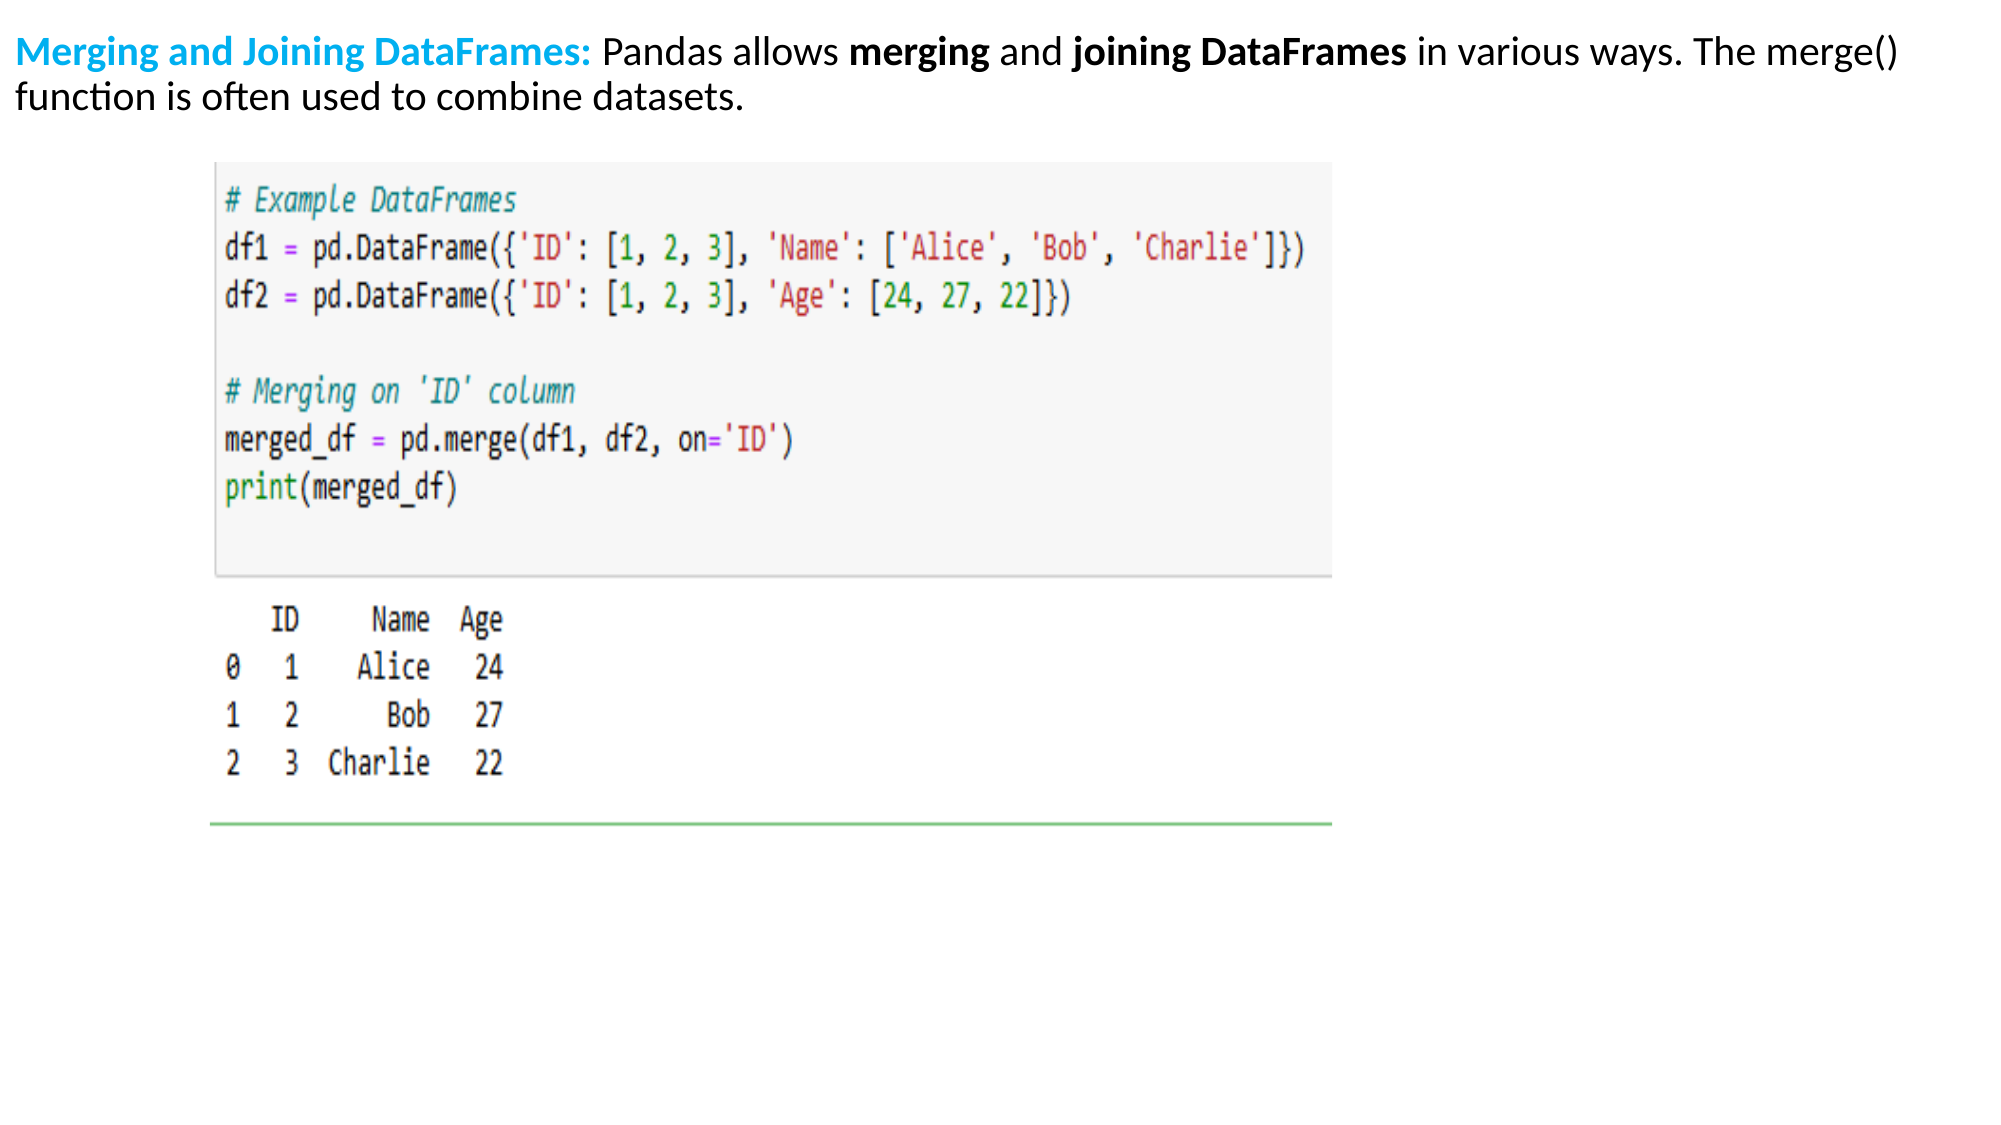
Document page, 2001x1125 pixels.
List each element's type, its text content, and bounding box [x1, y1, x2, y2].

list Merging and Joining DataFrames: Pandas allows merging and joining DataFrames in various ways. The merge() function is often used to combine datasets. [0, 21, 1916, 1125]
picture [209, 162, 1333, 832]
